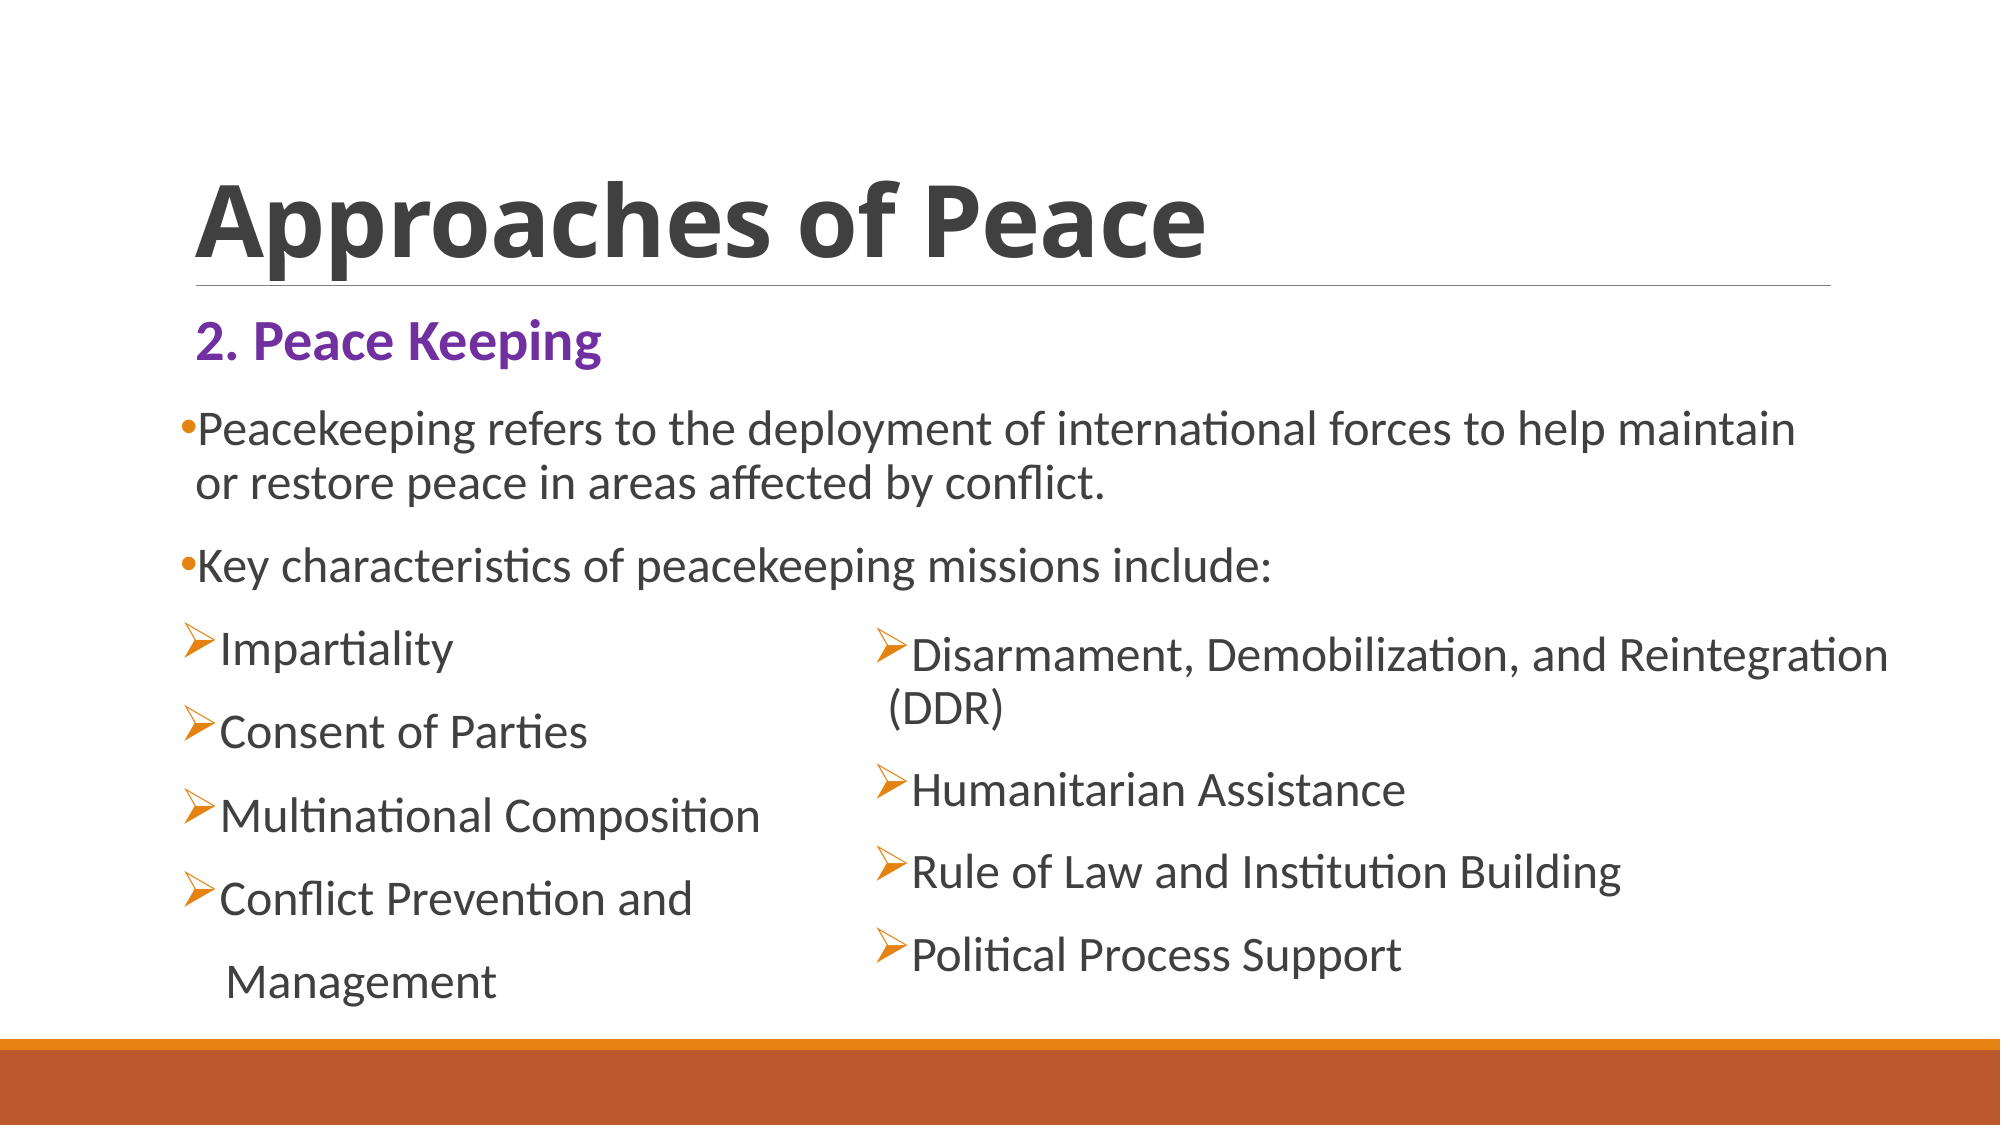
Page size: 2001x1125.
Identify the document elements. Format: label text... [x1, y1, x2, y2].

text_box Disarmament, Demobilization, and Reintegration (DDR) Humanitarian Assistance Rule of Law and Institution Building Political Process Support [872, 620, 2000, 991]
title Approaches of Peace [180, 47, 1830, 285]
list 2. Peace Keeping Peacekeeping refers to the deployment of international forces to help maintain or restore peace in areas affected by conflict. Key characteristics of peacekeeping missions include: Impartiality Consent of Parties Multinational Composition Conflict Prevention and Management [180, 302, 1830, 1054]
